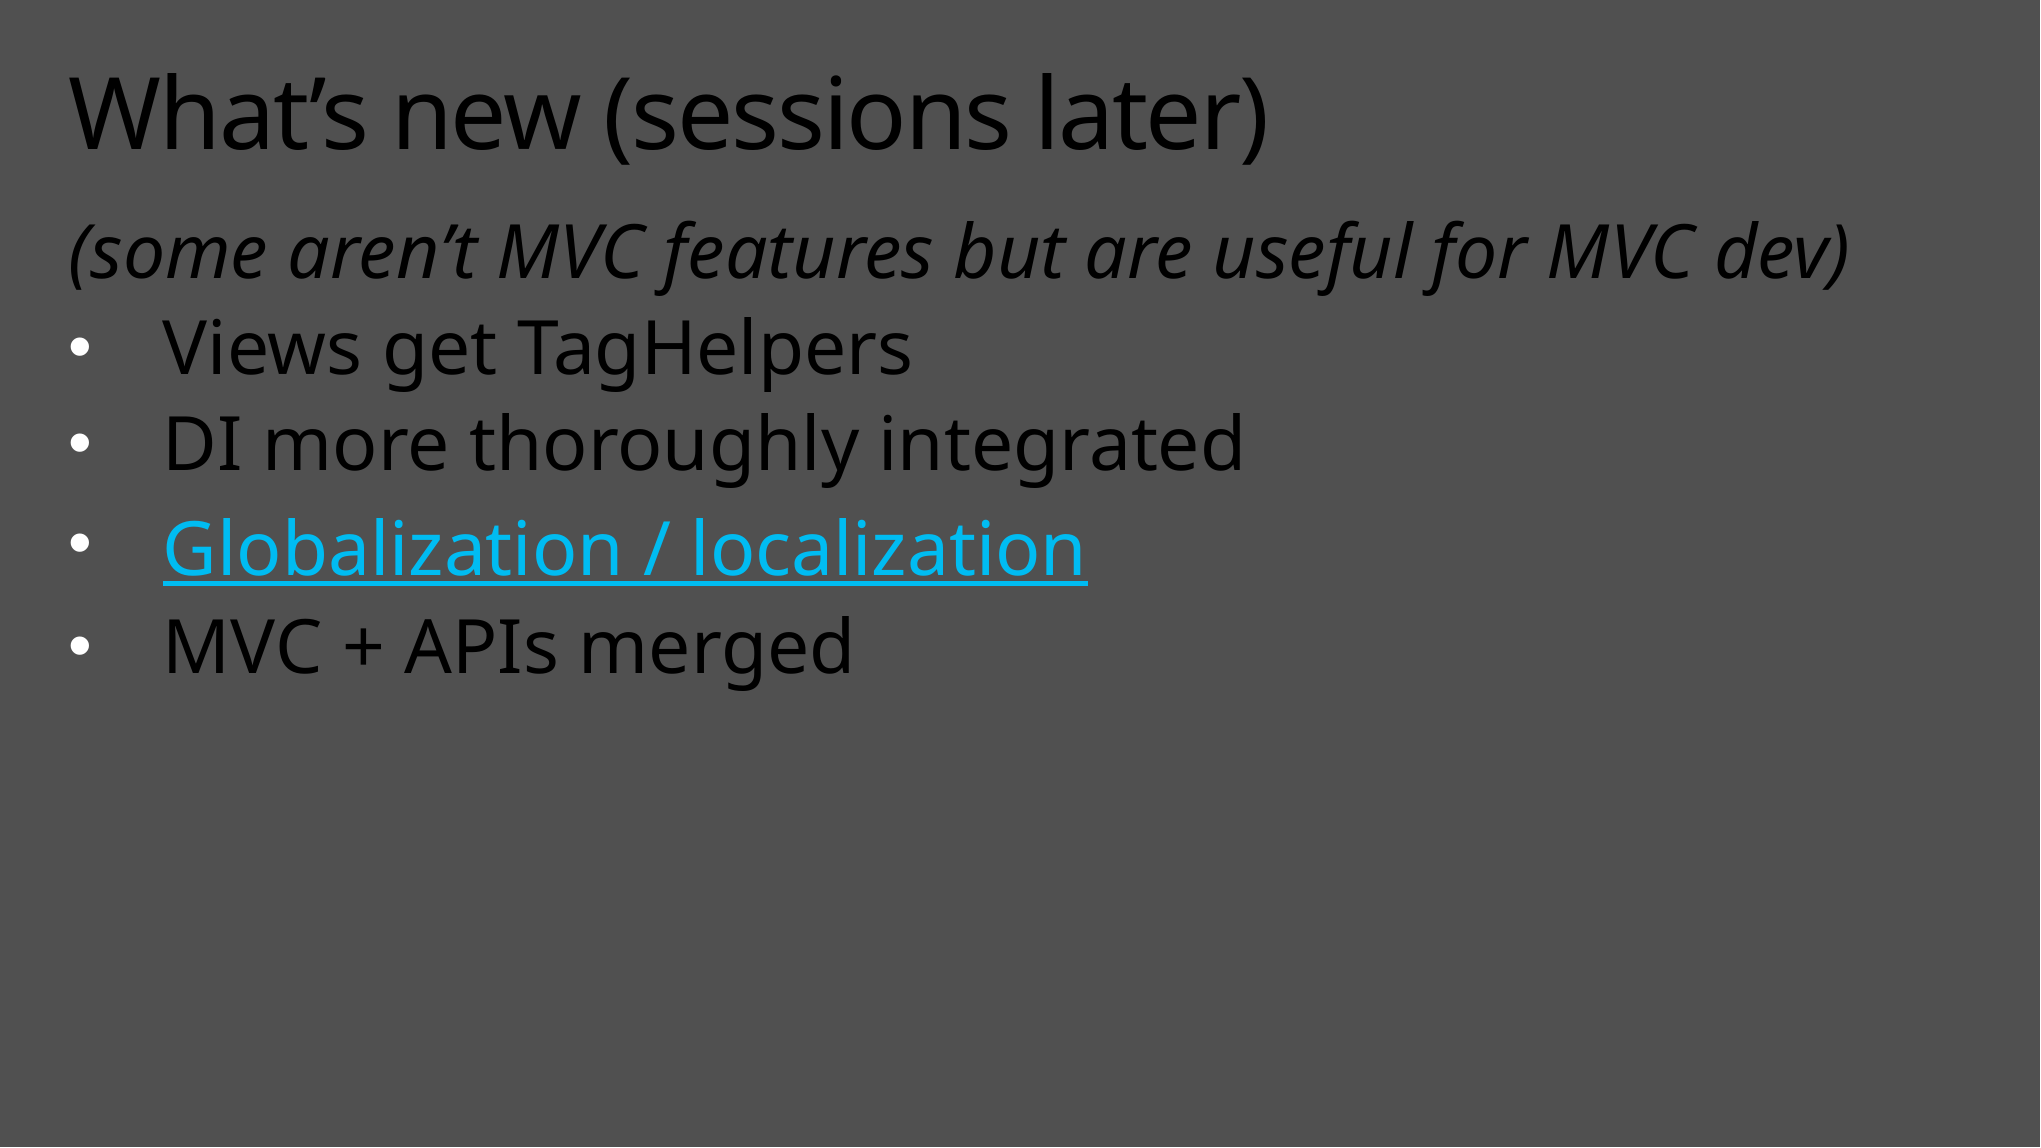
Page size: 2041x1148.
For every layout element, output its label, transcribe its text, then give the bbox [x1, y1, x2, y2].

title What’s new (sessions later) [45, 48, 1996, 198]
list (some aren’t MVC features but are useful for MVC dev) Views get TagHelpers DI more thoroughly integrated Globalization / localization MVC + APIs merged [45, 198, 1996, 765]
